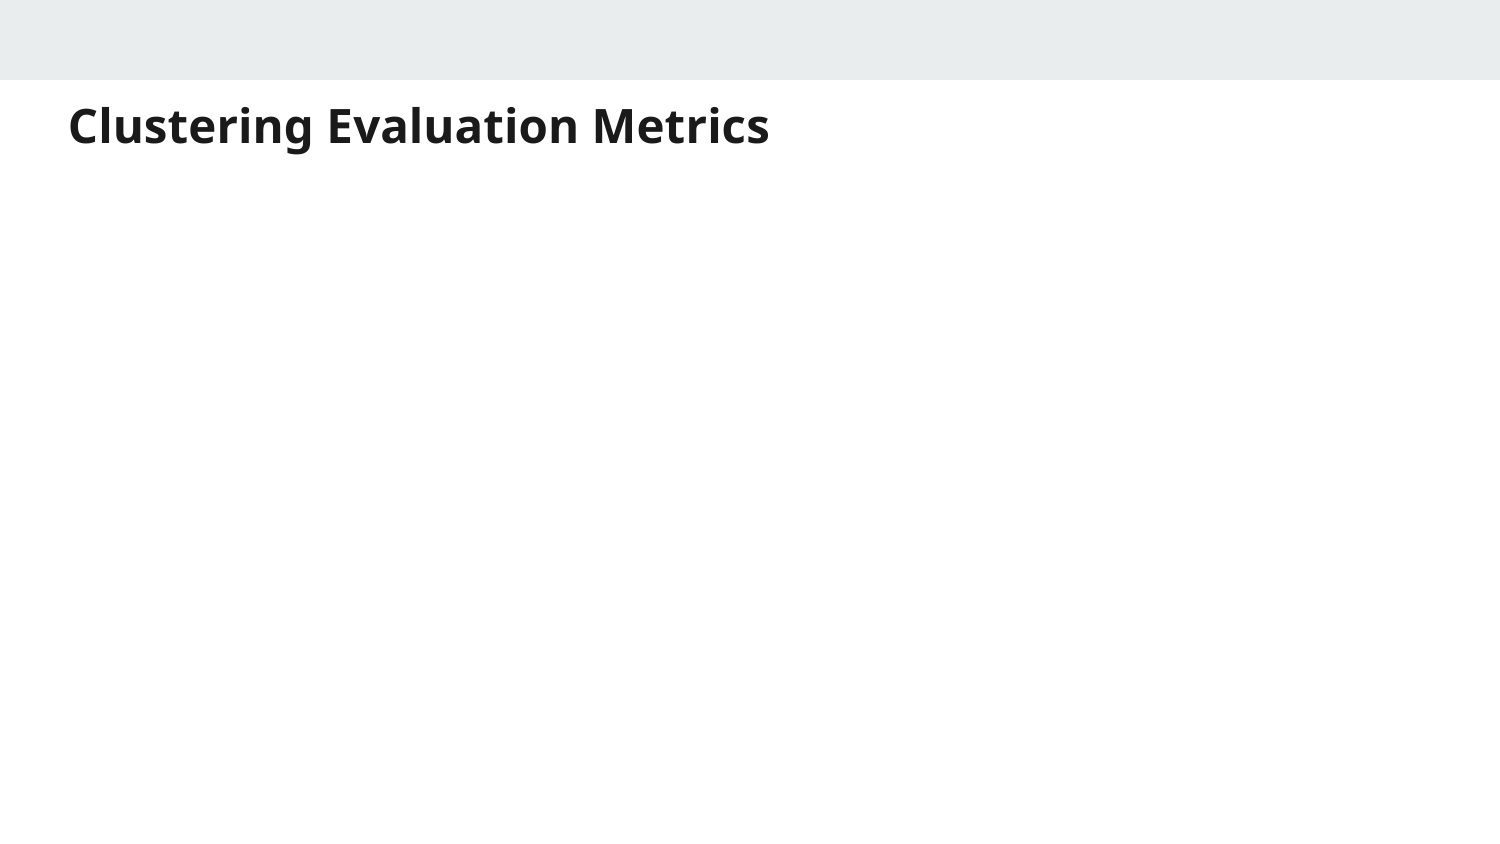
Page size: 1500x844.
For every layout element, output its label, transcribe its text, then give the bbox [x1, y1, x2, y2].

title Clustering Evaluation Metrics [52, 80, 1315, 169]
